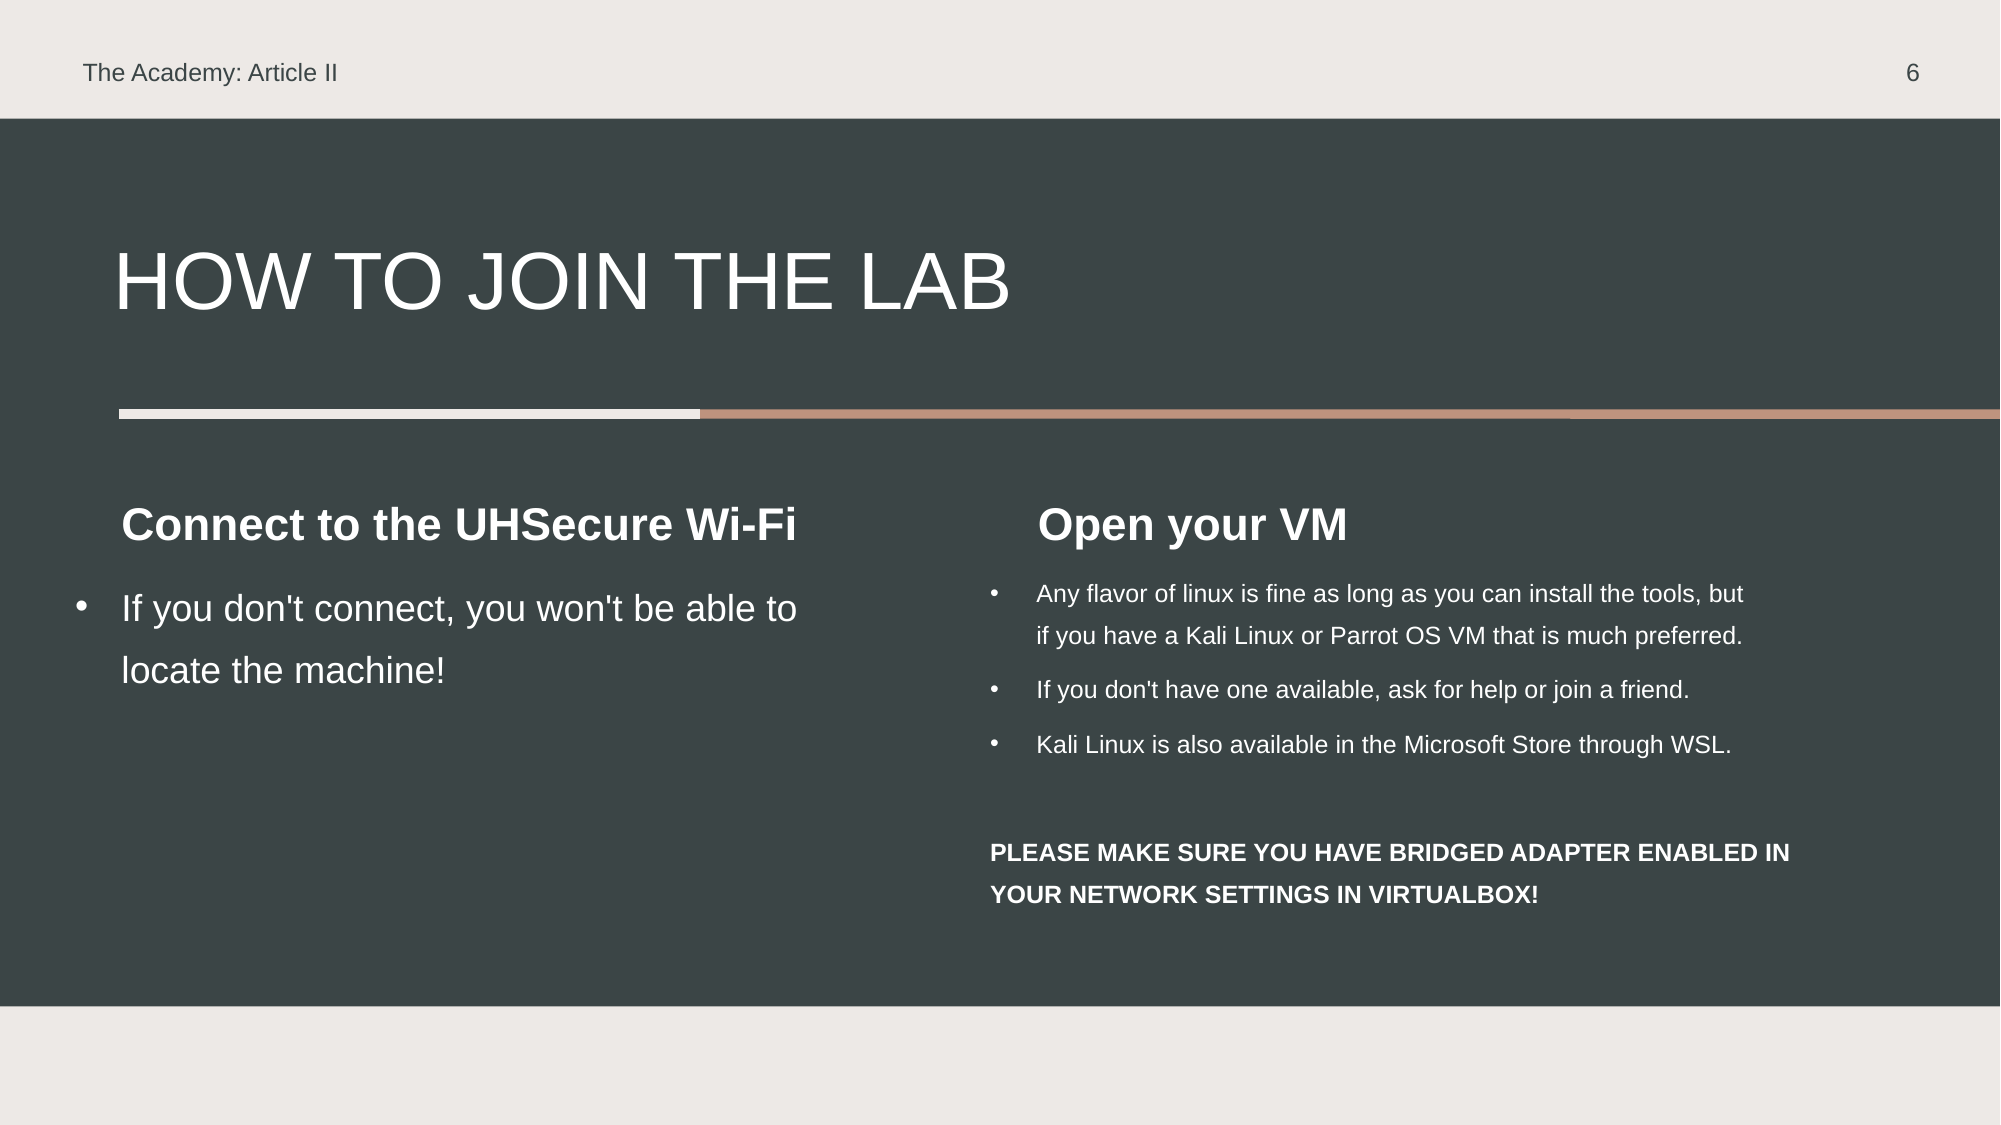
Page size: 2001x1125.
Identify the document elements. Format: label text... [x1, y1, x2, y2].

footer The Academy: Article II [67, 49, 368, 95]
title How to join the lab [98, 239, 1824, 335]
list If you don't connect, you won't be able to locate the machine! [60, 558, 899, 834]
list Any flavor of linux is fine as long as you can install the tools, but if you have a Kali Linux or Parrot OS VM that is much preferred. If you don't have one available, ask for help or join a friend. Kali Linux is also available in the Microsoft Store through WSL. PLEASE MAKE SURE YOU HAVE BRIDGED ADAPTER ENABLED IN YOUR NETWORK SETTINGS IN VIRTUALBOX! [975, 558, 1815, 885]
list Connect to the UHSecure Wi-Fi [106, 487, 899, 558]
slide_number 6 [1660, 49, 1935, 95]
list Open your VM [1023, 487, 1815, 558]
